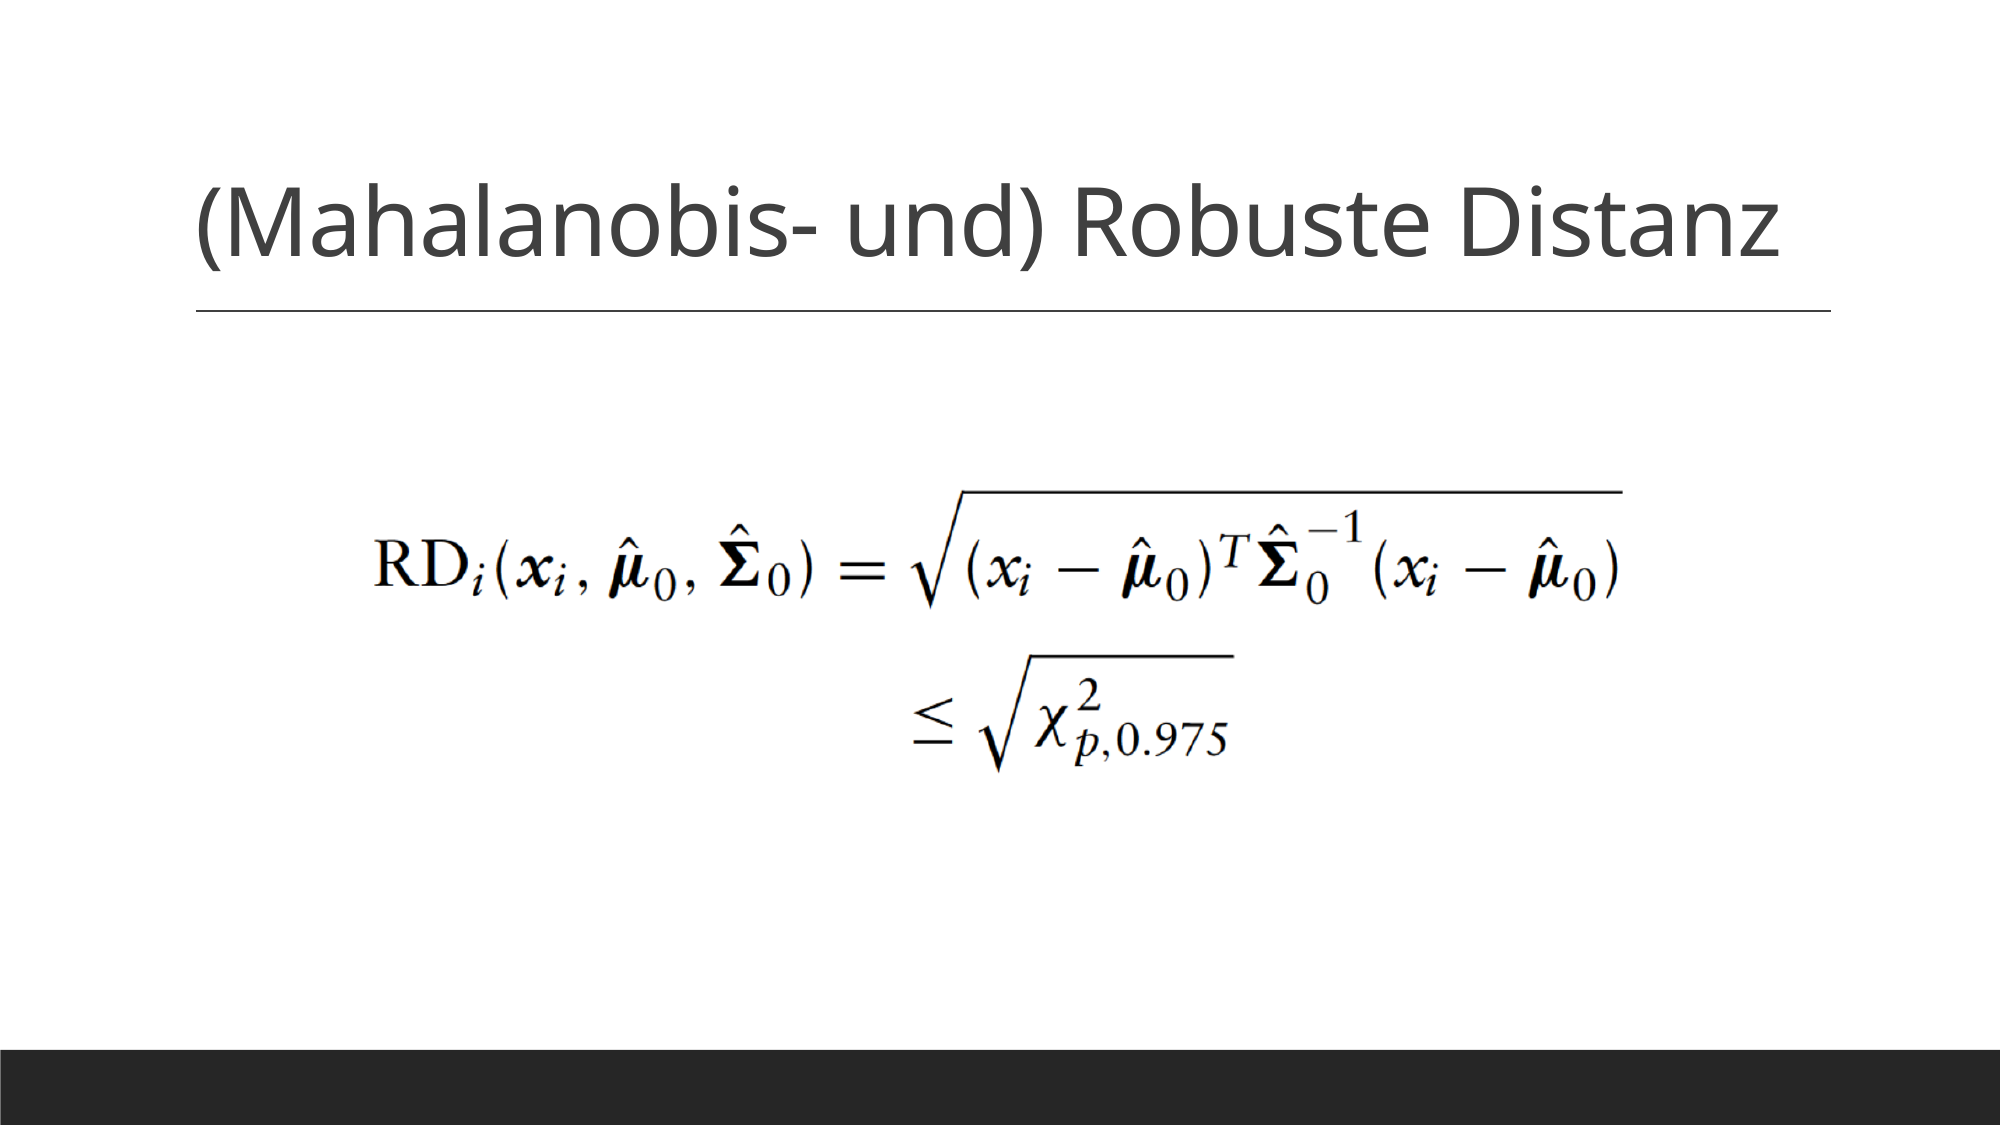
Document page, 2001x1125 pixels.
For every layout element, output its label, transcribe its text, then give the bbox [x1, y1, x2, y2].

title (Mahalanobis- und) Robuste Distanz [180, 47, 1830, 285]
picture [361, 449, 1649, 806]
